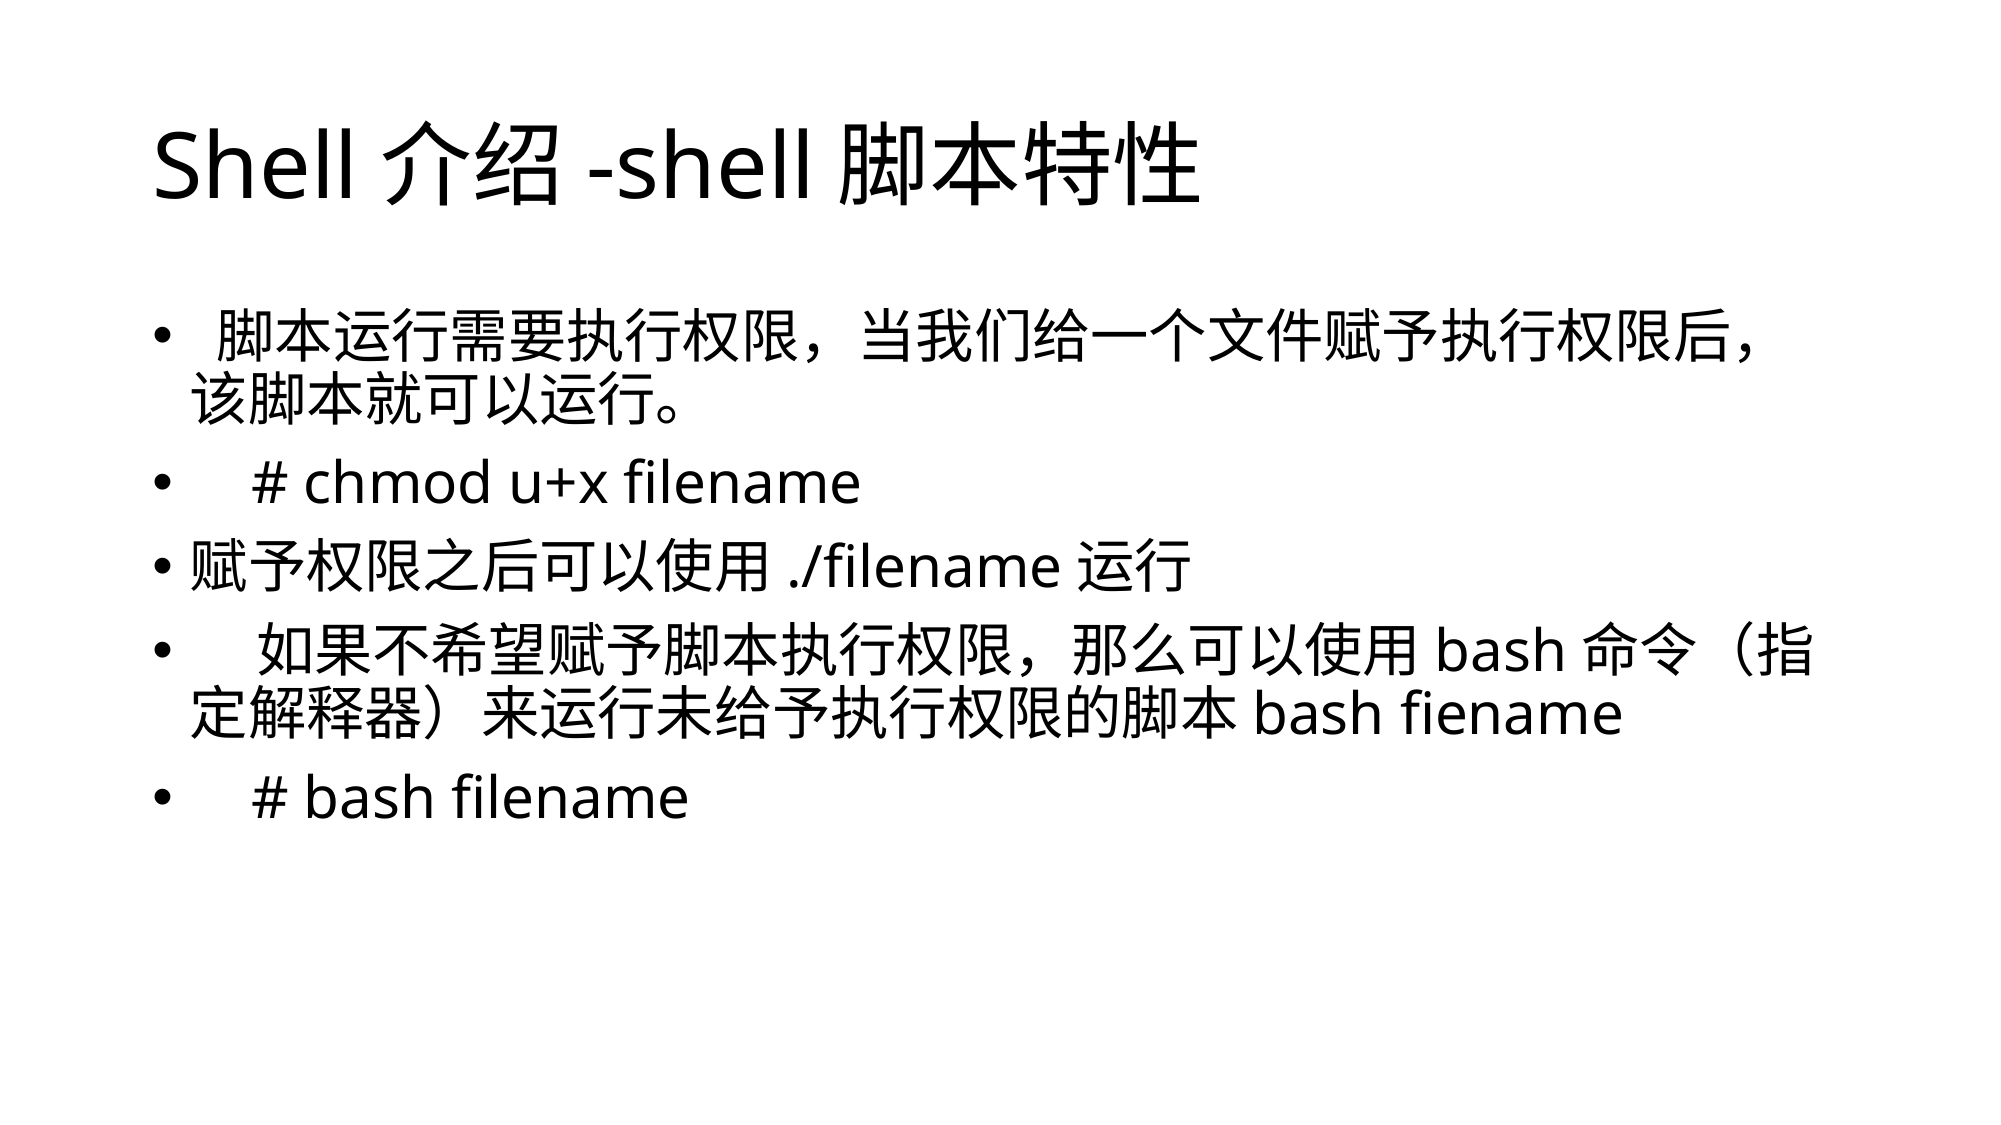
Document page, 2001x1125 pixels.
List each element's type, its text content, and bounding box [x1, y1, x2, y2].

title Shell介绍-shell脚本特性 [137, 59, 1863, 278]
list 脚本运行需要执行权限，当我们给一个文件赋予执行权限后，该脚本就可以运行。 # chmod u+x filename 赋予权限之后可以使用./filename运行 如果不希望赋予脚本执行权限，那么可以使用bash命令（指定解释器）来运行未给予执行权限的脚本bash fiename # bash filename [137, 299, 1863, 1014]
